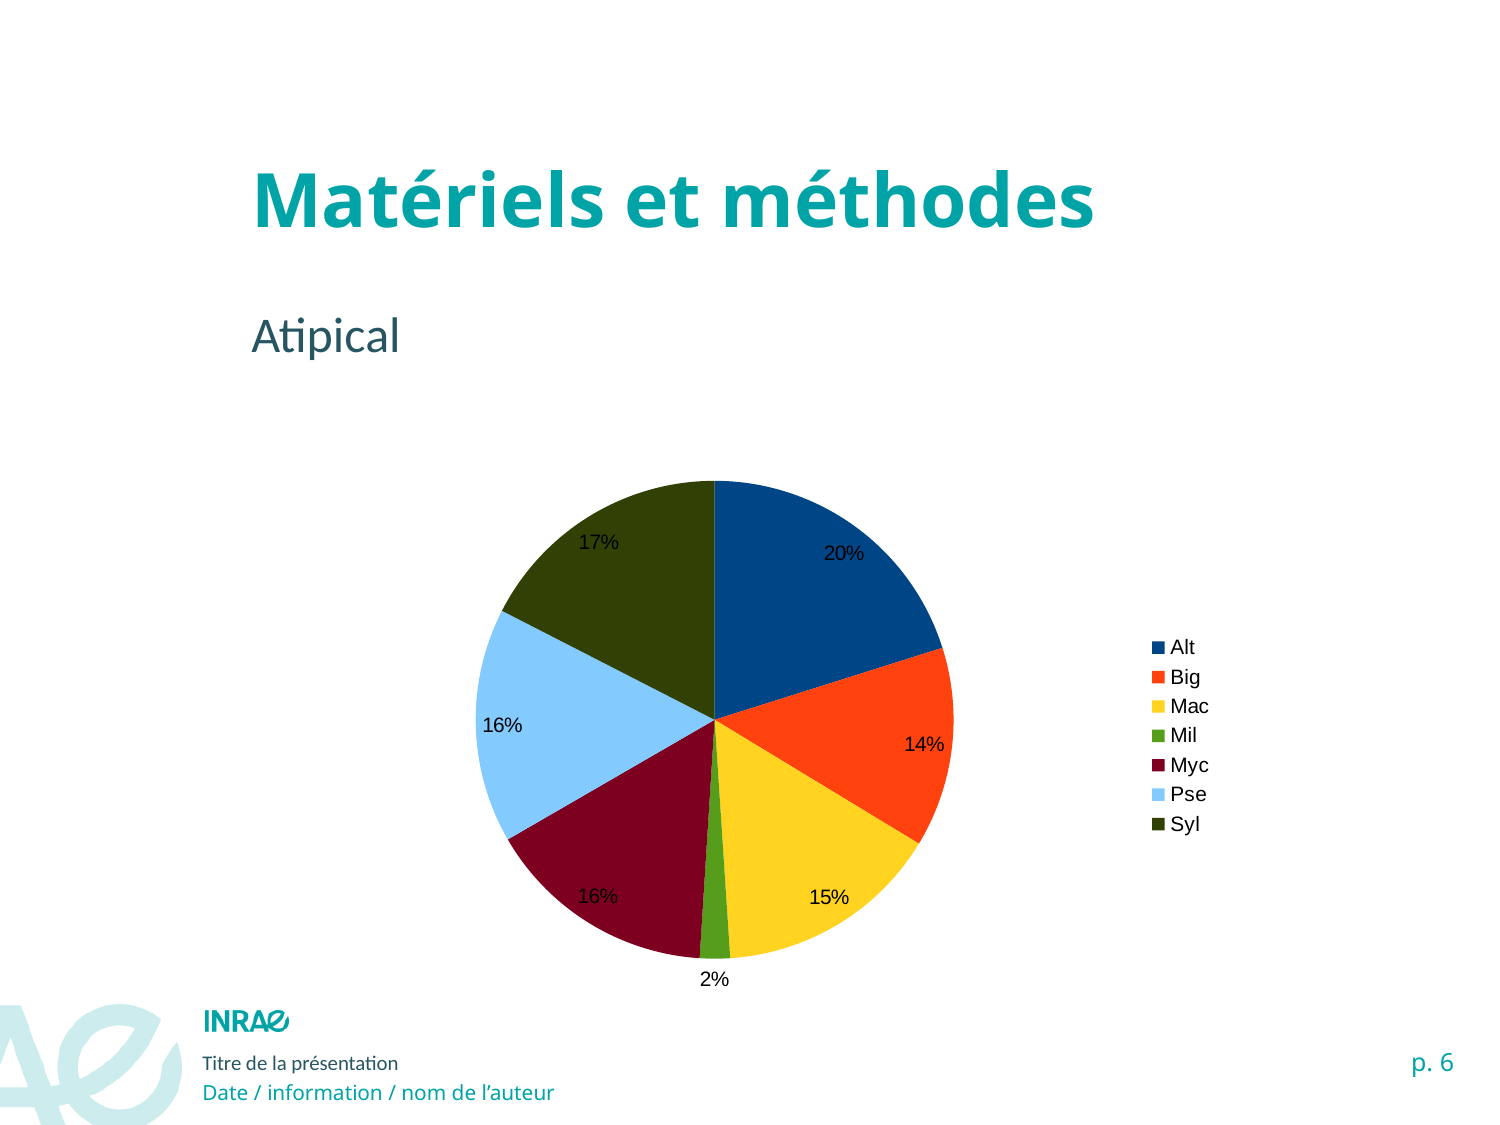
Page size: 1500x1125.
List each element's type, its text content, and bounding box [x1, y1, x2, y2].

chart [283, 469, 1230, 1002]
picture [0, 996, 328, 1125]
text_box Matériels et méthodes [251, 152, 1500, 240]
text_box Atipical [251, 302, 1320, 553]
